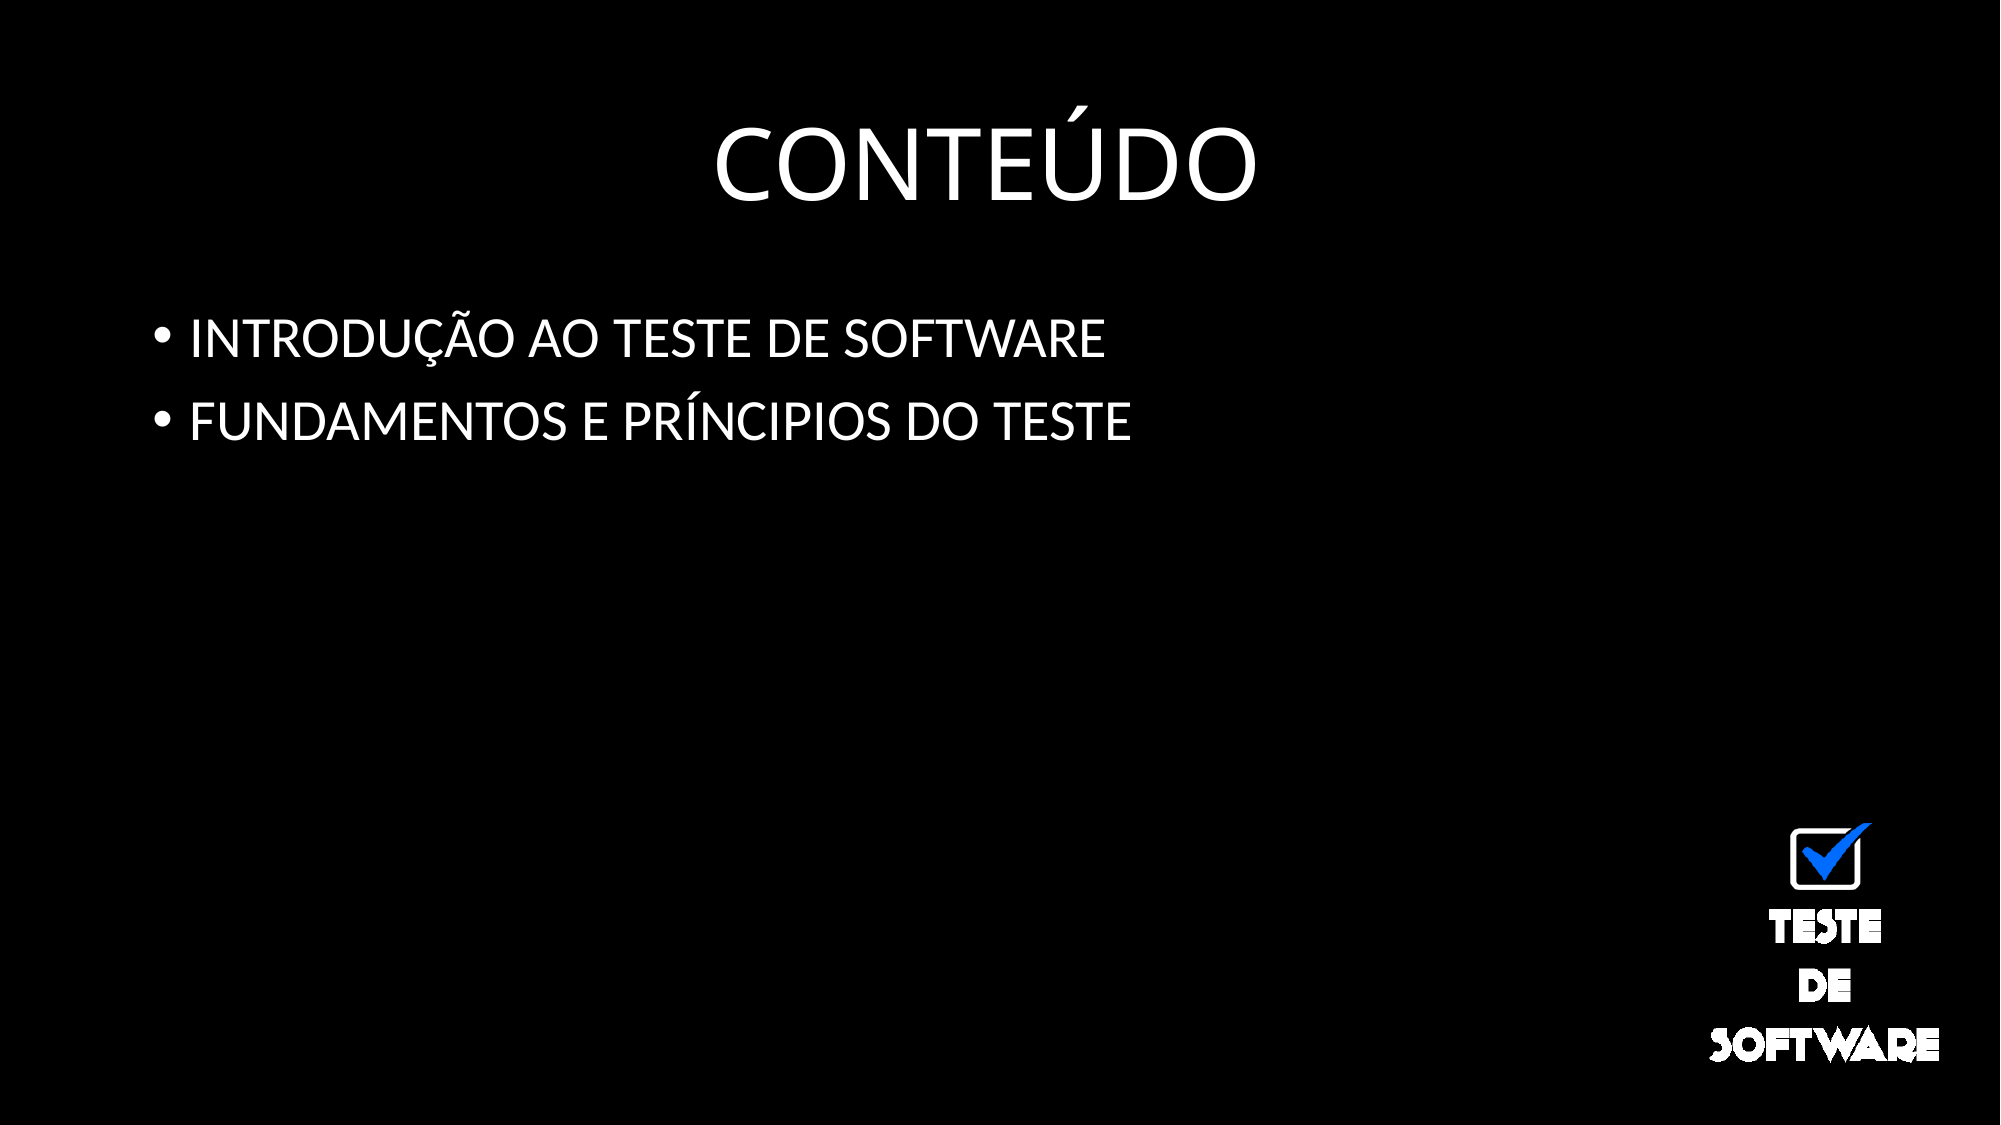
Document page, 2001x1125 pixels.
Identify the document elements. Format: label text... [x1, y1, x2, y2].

list INTRODUÇÃO AO TESTE DE SOFTWARE FUNDAMENTOS E PRÍNCIPIOS DO TESTE [137, 299, 1863, 1014]
picture [1695, 811, 1945, 1070]
title CONTEÚDO [137, 59, 1863, 278]
